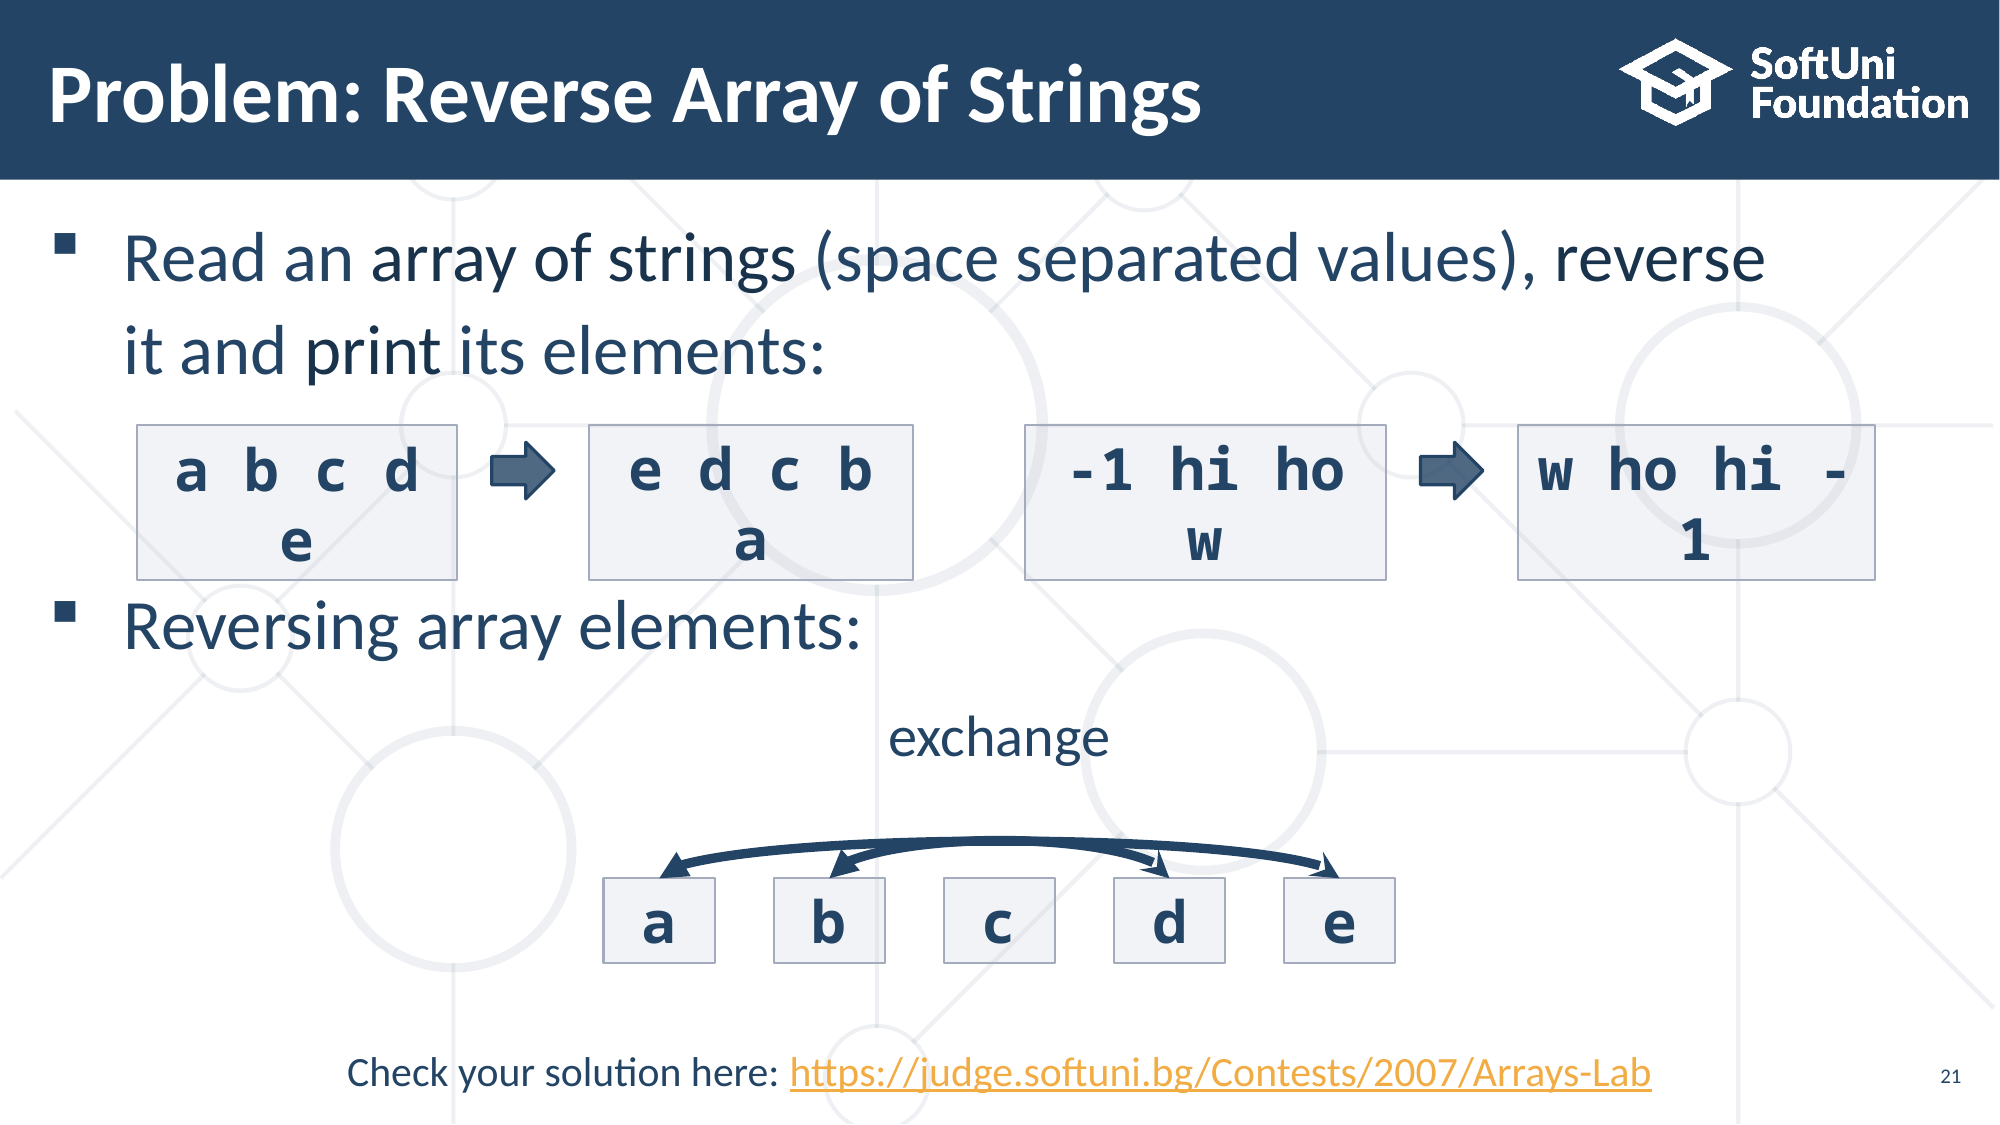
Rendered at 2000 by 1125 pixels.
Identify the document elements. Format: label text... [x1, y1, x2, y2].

title Problem: Reverse Array of Strings [31, 16, 1591, 162]
text_box exchange [1006, 690, 1126, 776]
text_box e d c b a [589, 424, 914, 580]
text_box b [773, 878, 886, 964]
picture [1618, 38, 1968, 126]
text_box a [603, 878, 716, 964]
text_box e [1283, 878, 1396, 964]
text_box [489, 440, 557, 501]
text_box [1418, 440, 1486, 501]
list Read an array of strings (space separated values), reverse it and print its elements: Reversing array elements: [31, 196, 1970, 1050]
text_box Check your solution here: https://judge.softuni.bg/Contests/2007/Arrays-Lab [130, 1036, 994, 1102]
text_box exchange [873, 690, 994, 776]
text_box c [1007, 878, 1056, 964]
text_box Check your solution here: https://judge.softuni.bg/Contests/2007/Arrays-Lab [1006, 1036, 1869, 1102]
slide_number 21 [1896, 1049, 1968, 1101]
text_box d [1113, 878, 1226, 964]
text_box a b c d e [137, 425, 457, 581]
text_box w ho hi -1 [1517, 424, 1875, 580]
text_box c [943, 878, 993, 964]
text_box -1 hi ho w [1024, 424, 1386, 580]
